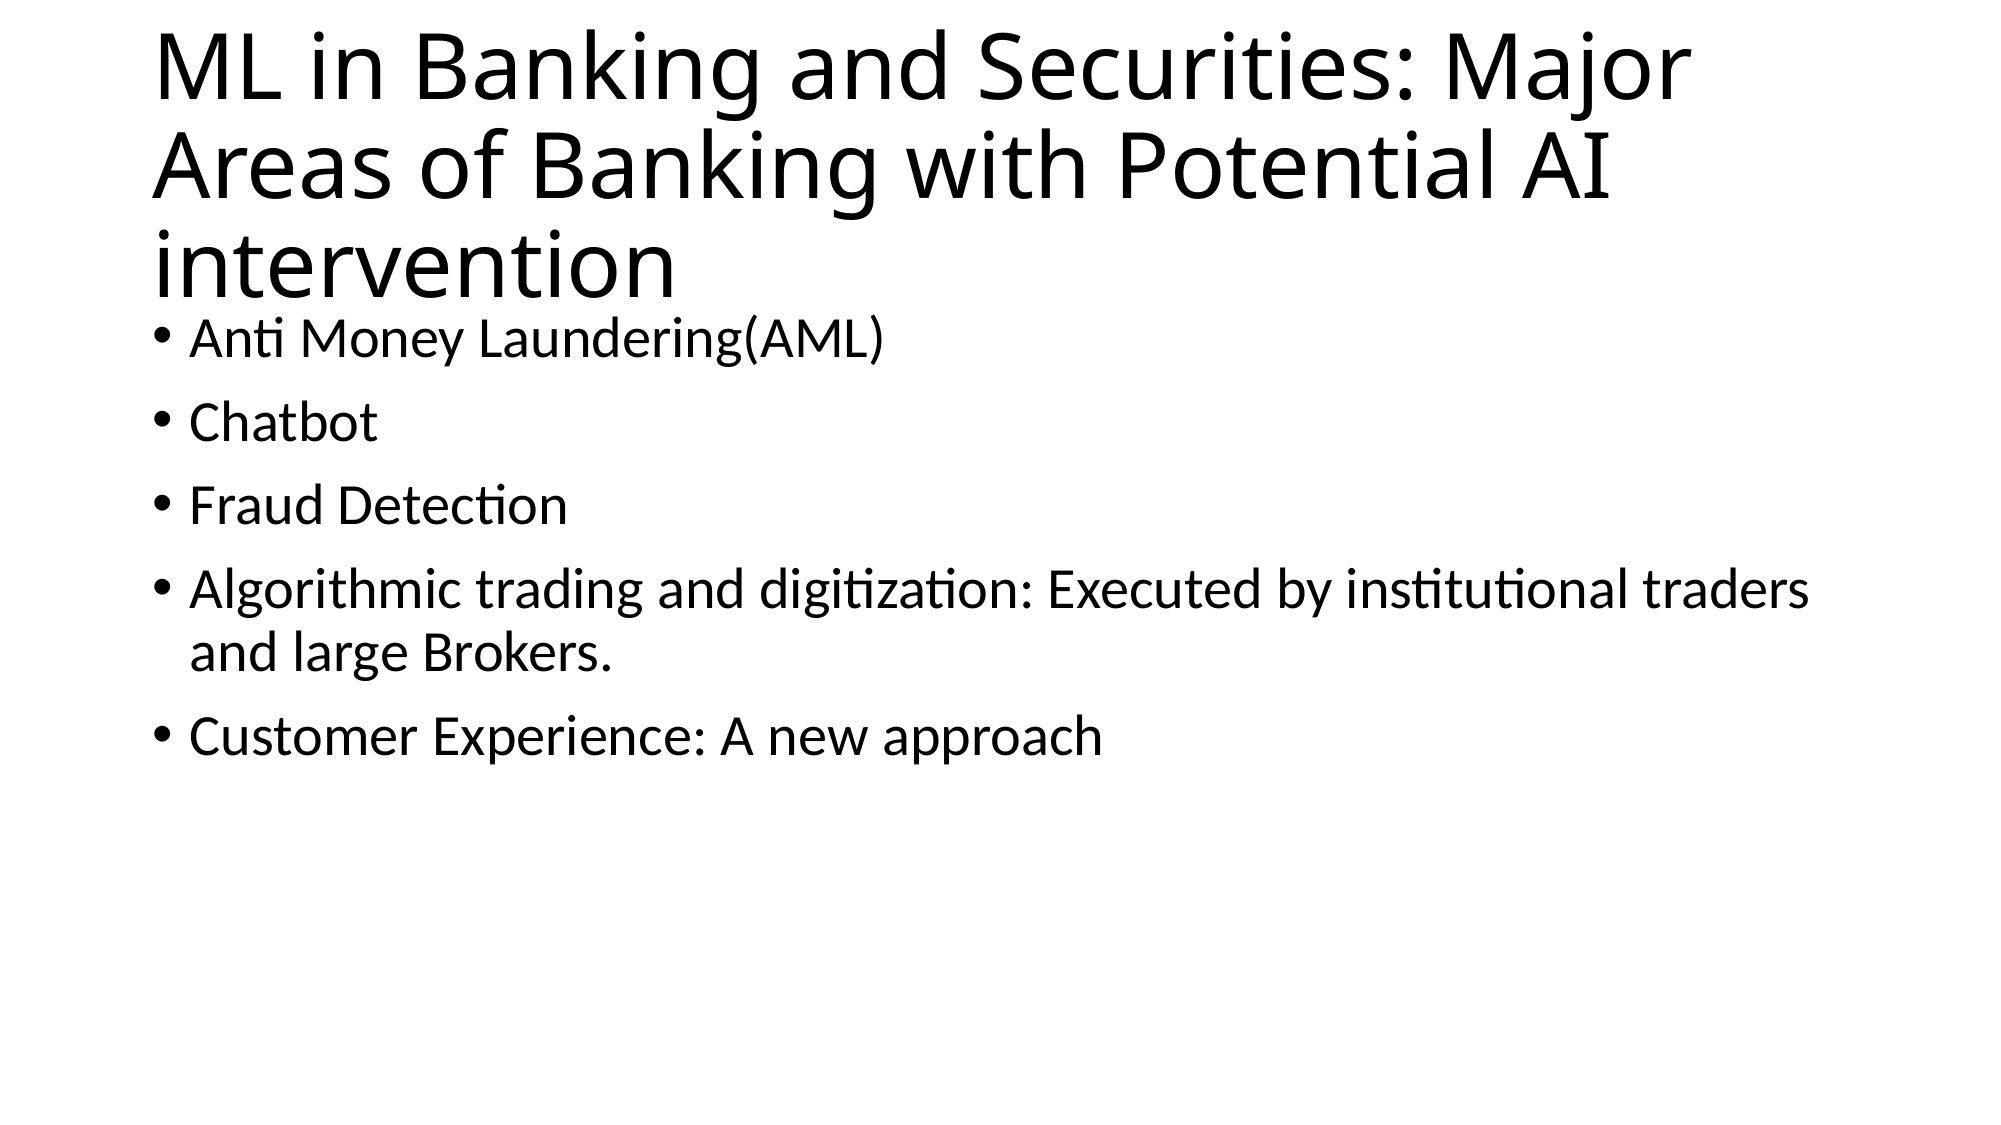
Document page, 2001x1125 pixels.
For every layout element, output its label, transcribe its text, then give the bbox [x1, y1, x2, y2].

list Anti Money Laundering(AML) Chatbot Fraud Detection Algorithmic trading and digitization: Executed by institutional traders and large Brokers. Customer Experience: A new approach [137, 299, 1863, 1014]
title ML in Banking and Securities: Major Areas of Banking with Potential AI intervention [137, 59, 1863, 278]
